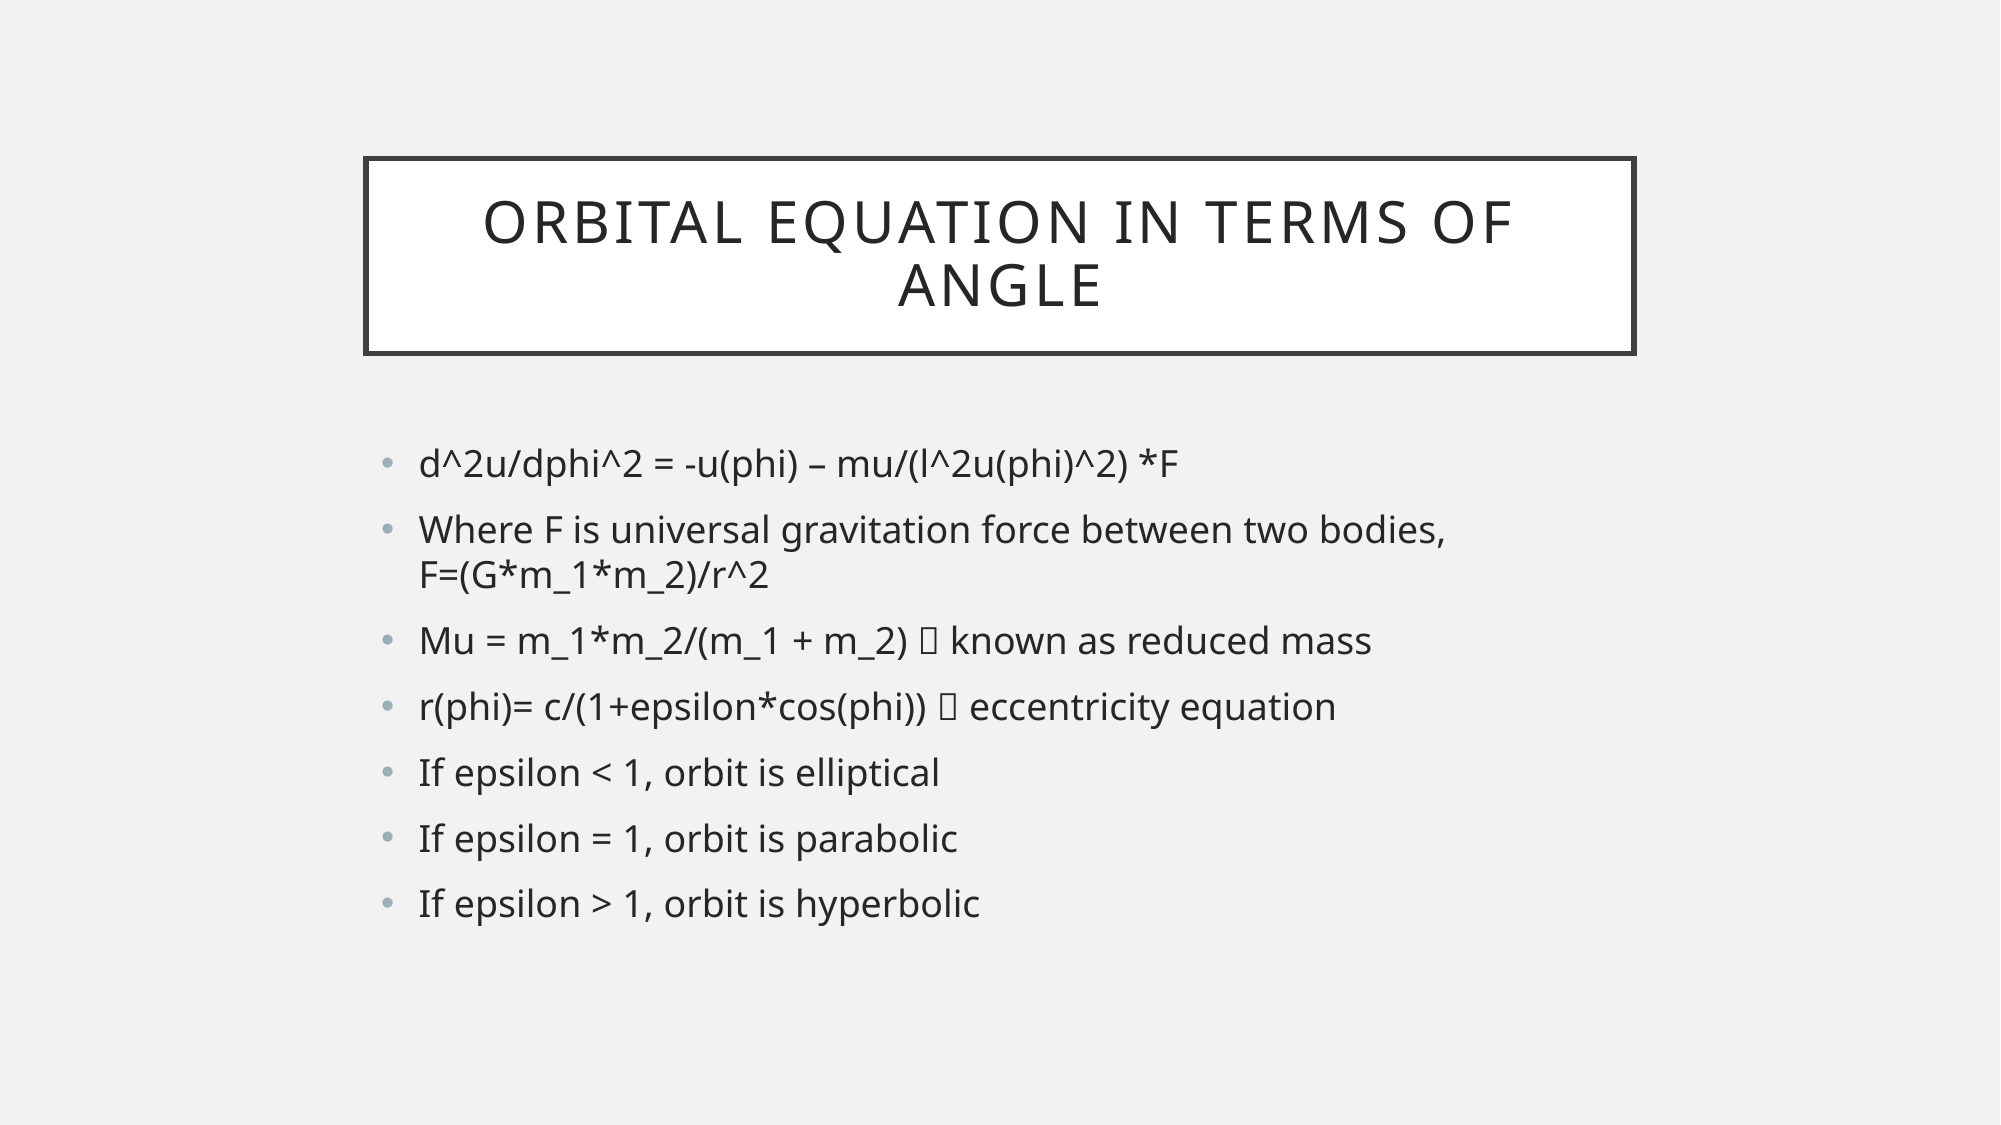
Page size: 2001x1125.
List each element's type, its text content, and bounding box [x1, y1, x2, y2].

list d^2u/dphi^2 = -u(phi) – mu/(l^2u(phi)^2) *F Where F is universal gravitation force between two bodies, F=(G*m_1*m_2)/r^2 Mu = m_1*m_2/(m_1 + m_2)  known as reduced mass r(phi)= c/(1+epsilon*cos(phi))  eccentricity equation If epsilon < 1, orbit is elliptical If epsilon = 1, orbit is parabolic If epsilon > 1, orbit is hyperbolic [366, 432, 1634, 942]
title Orbital equation in terms of angle [363, 156, 1637, 356]
